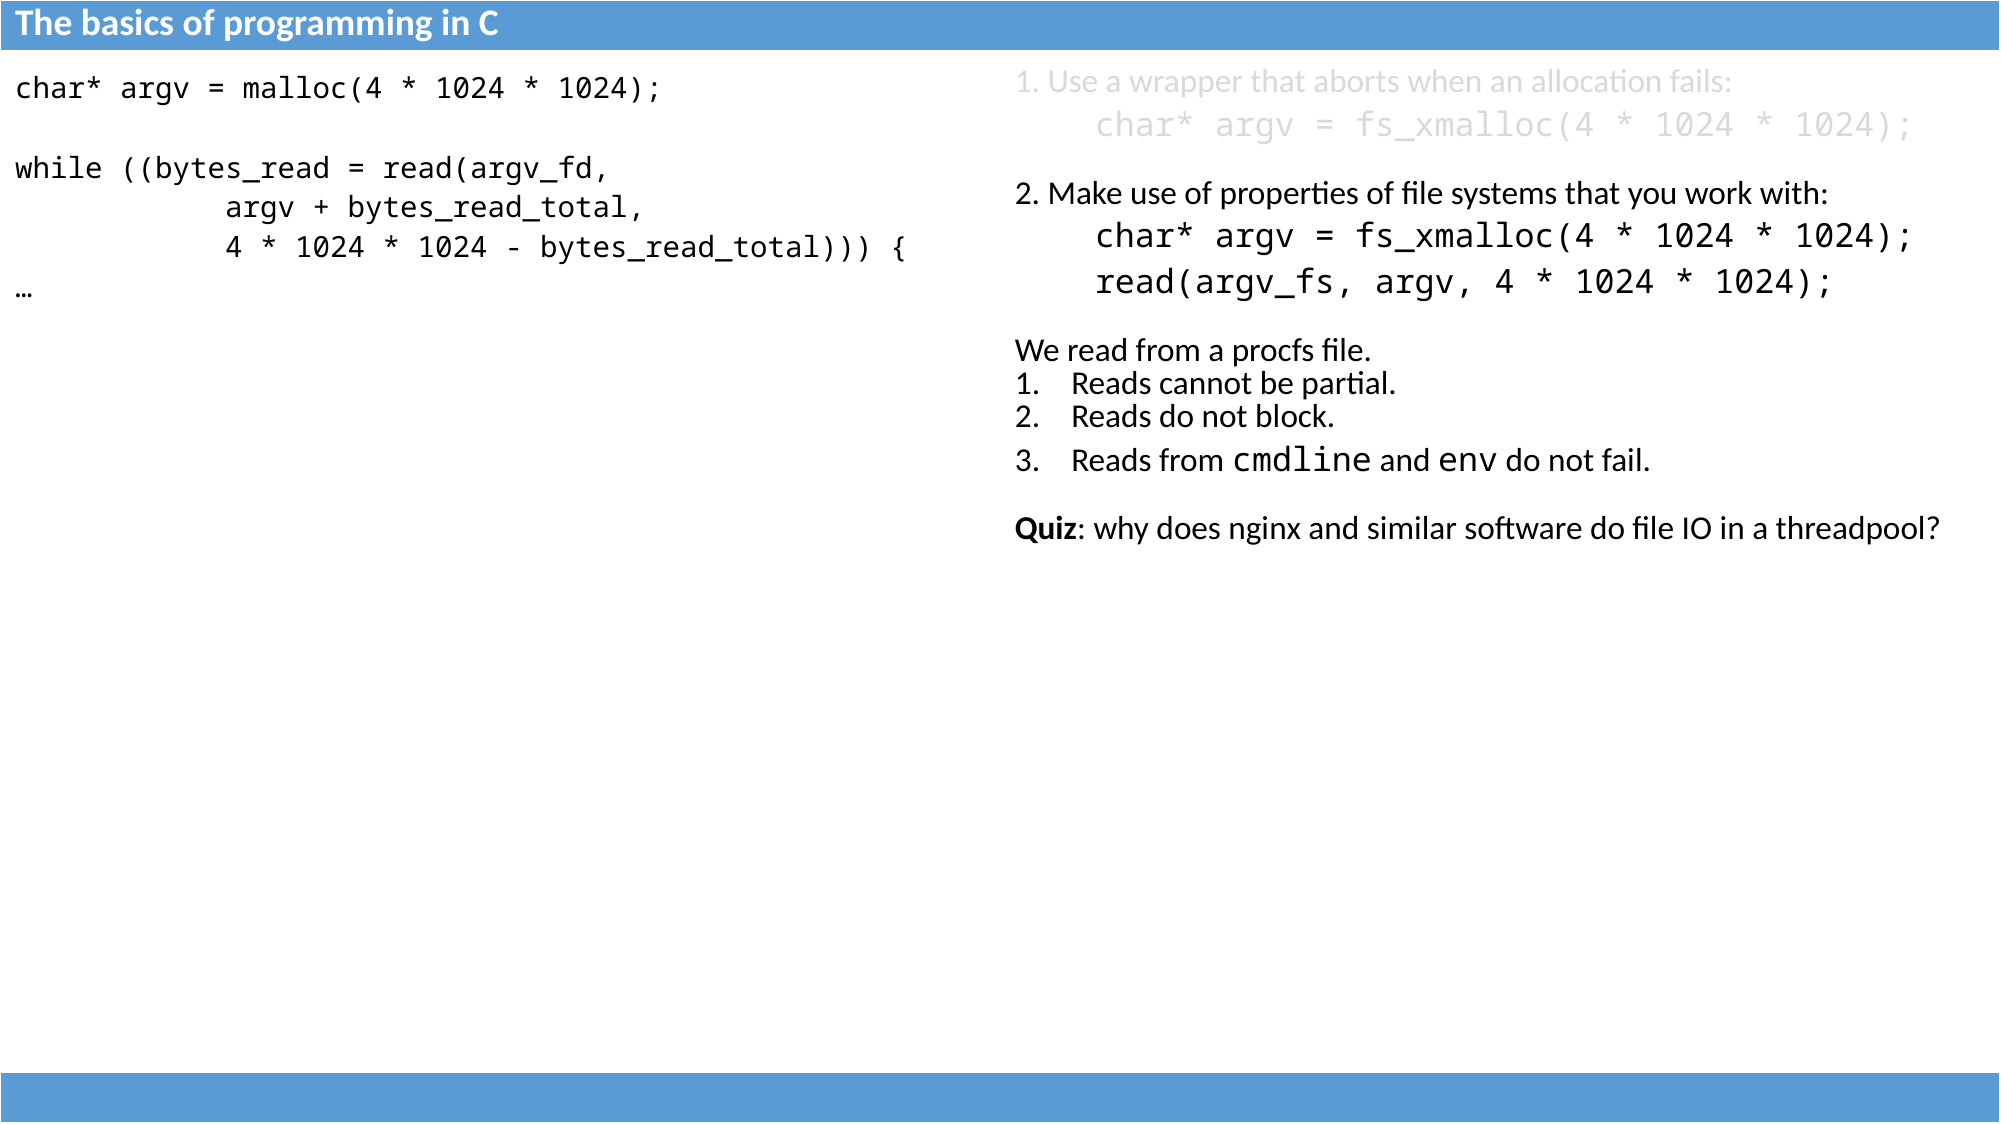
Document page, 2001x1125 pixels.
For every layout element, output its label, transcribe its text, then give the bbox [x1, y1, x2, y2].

table_header char* argv = malloc(4 * 1024 * 1024); while ((bytes_read = read(argv_fd, argv + bytes_read_total, 4 * 1024 * 1024 - bytes_read_total))) { … [0, 60, 1000, 555]
table_header 1. Use a wrapper that aborts when an allocation fails: char* argv = fs_xmalloc(4 * 1024 * 1024); 2. Make use of properties of file systems that you work with: char* argv = fs_xmalloc(4 * 1024 * 1024); read(argv_fs, argv, 4 * 1024 * 1024); We read from a procfs file. Reads cannot be partial. Reads do not block. Reads from cmdline and env do not fail. Quiz: why does nginx and similar software do file IO in a threadpool? [1000, 60, 2000, 555]
table_header The basics of programming in C [1, 1, 1999, 50]
table_header [1, 1073, 1999, 1122]
